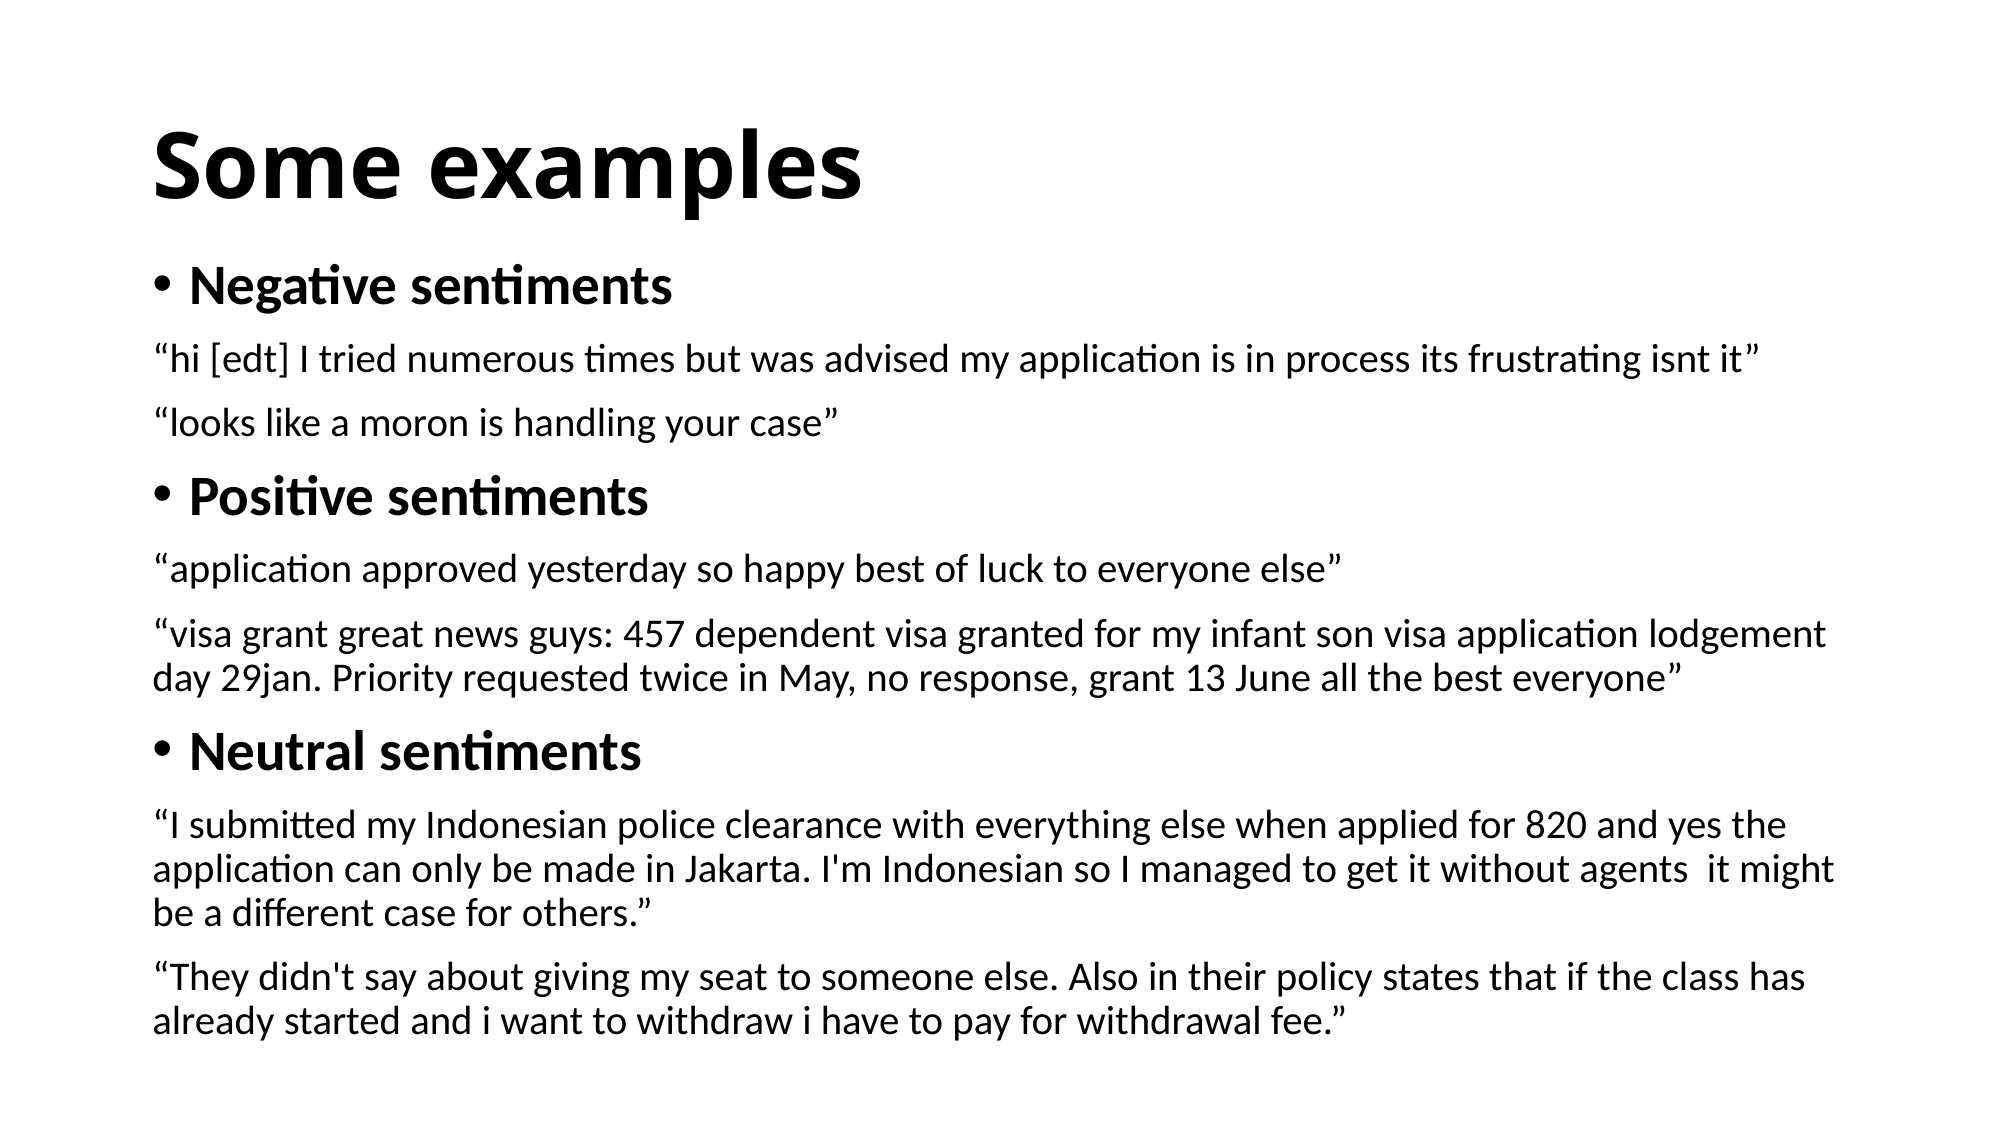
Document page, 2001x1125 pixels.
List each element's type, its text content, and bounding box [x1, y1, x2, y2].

title Some examples [137, 59, 1863, 247]
list Negative sentiments “hi [edt] I tried numerous times but was advised my application is in process its frustrating isnt it” “looks like a moron is handling your case” Positive sentiments “application approved yesterday so happy best of luck to everyone else” “visa grant great news guys: 457 dependent visa granted for my infant son visa application lodgement day 29jan. Priority requested twice in May, no response, grant 13 June all the best everyone” Neutral sentiments “I submitted my Indonesian police clearance with everything else when applied for 820 and yes the application can only be made in Jakarta. I'm Indonesian so I managed to get it without agents it might be a different case for others.” “They didn't say about giving my seat to someone else. Also in their policy states that if the class has already started and i want to withdraw i have to pay for withdrawal fee.” [137, 247, 1863, 1087]
